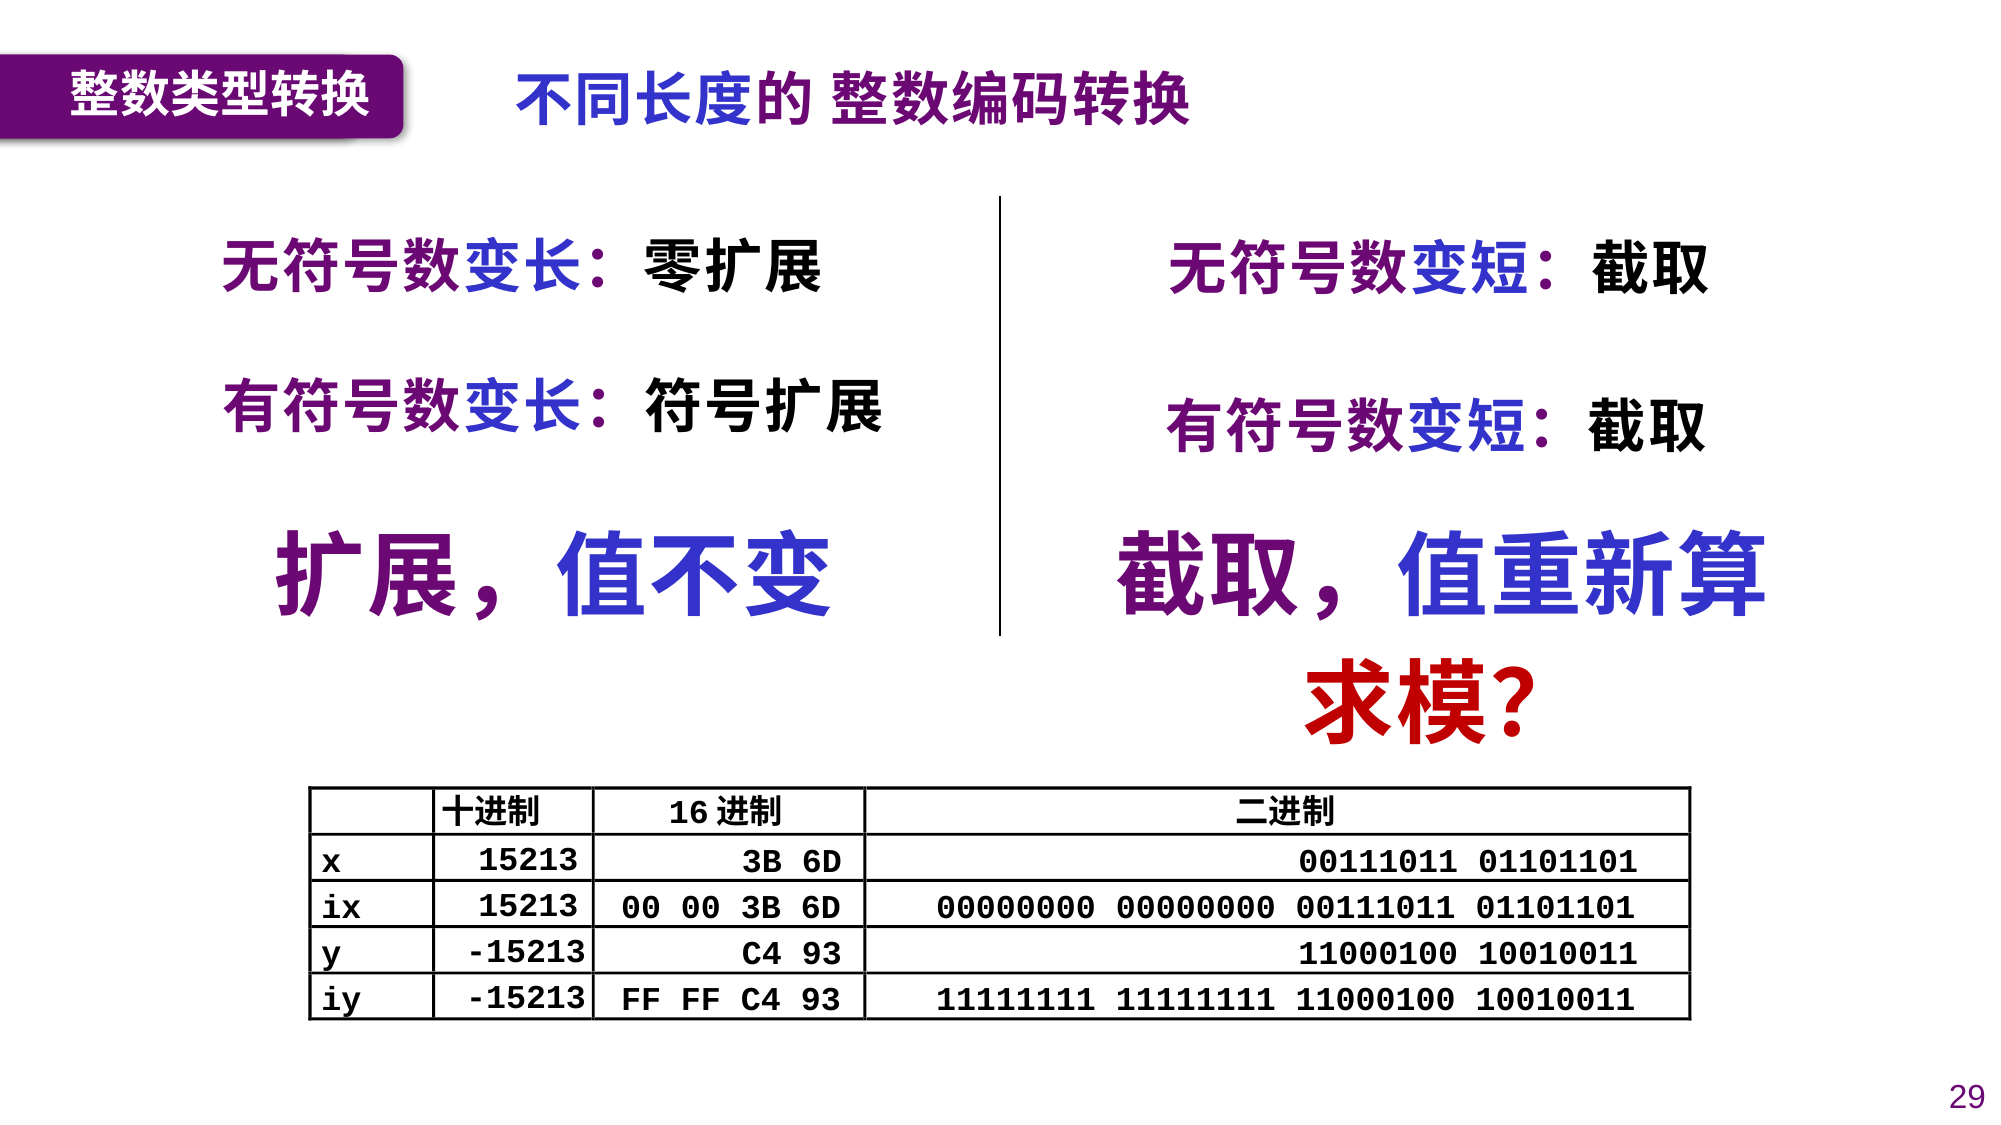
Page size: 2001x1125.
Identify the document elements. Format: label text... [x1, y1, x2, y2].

text_box 截取，值重新算 求模？ [1098, 507, 1787, 764]
text_box 有符号数变长：符号扩展 [205, 360, 901, 448]
text_box 无符号数变长：零扩展 [205, 219, 840, 308]
text_box 无符号数变短：截取 [1152, 221, 1727, 310]
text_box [308, 786, 1692, 1021]
text_box 不同长度的 整数编码转换 [497, 52, 1208, 141]
text_box 整数类型转换 [55, 54, 404, 138]
text_box 有符号数变短：截取 [1149, 379, 1723, 468]
text_box [0, 54, 393, 139]
slide_number 29 [1918, 1065, 2000, 1125]
text_box 扩展，值不变 [257, 507, 852, 636]
